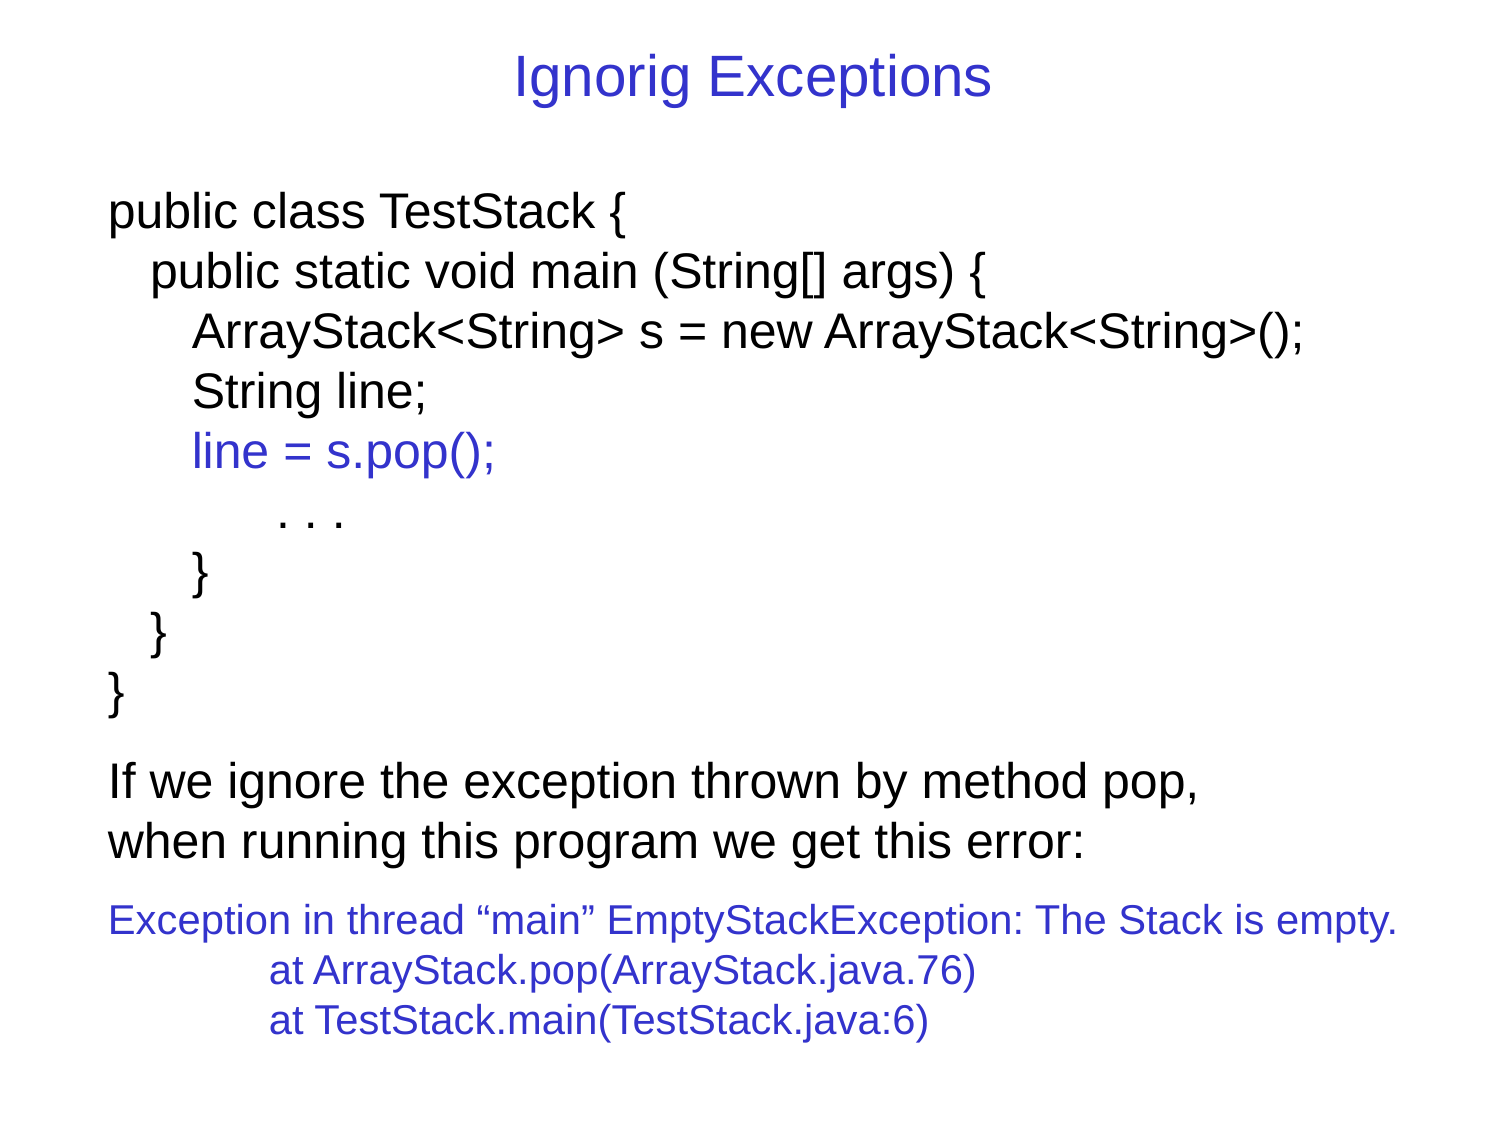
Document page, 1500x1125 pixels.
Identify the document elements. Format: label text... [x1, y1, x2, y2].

text_box Ignorig Exceptions public class TestStack { public static void main (String[] args) { ArrayStack<String> s = new ArrayStack<String>(); String line; line = s.pop(); . . . } } } If we ignore the exception thrown by method pop, when running this program we get this error: Exception in thread “main” EmptyStackException: The Stack is empty. at ArrayStack.pop(ArrayStack.java.76) at TestStack.main(TestStack.java:6) [93, 30, 1414, 1125]
